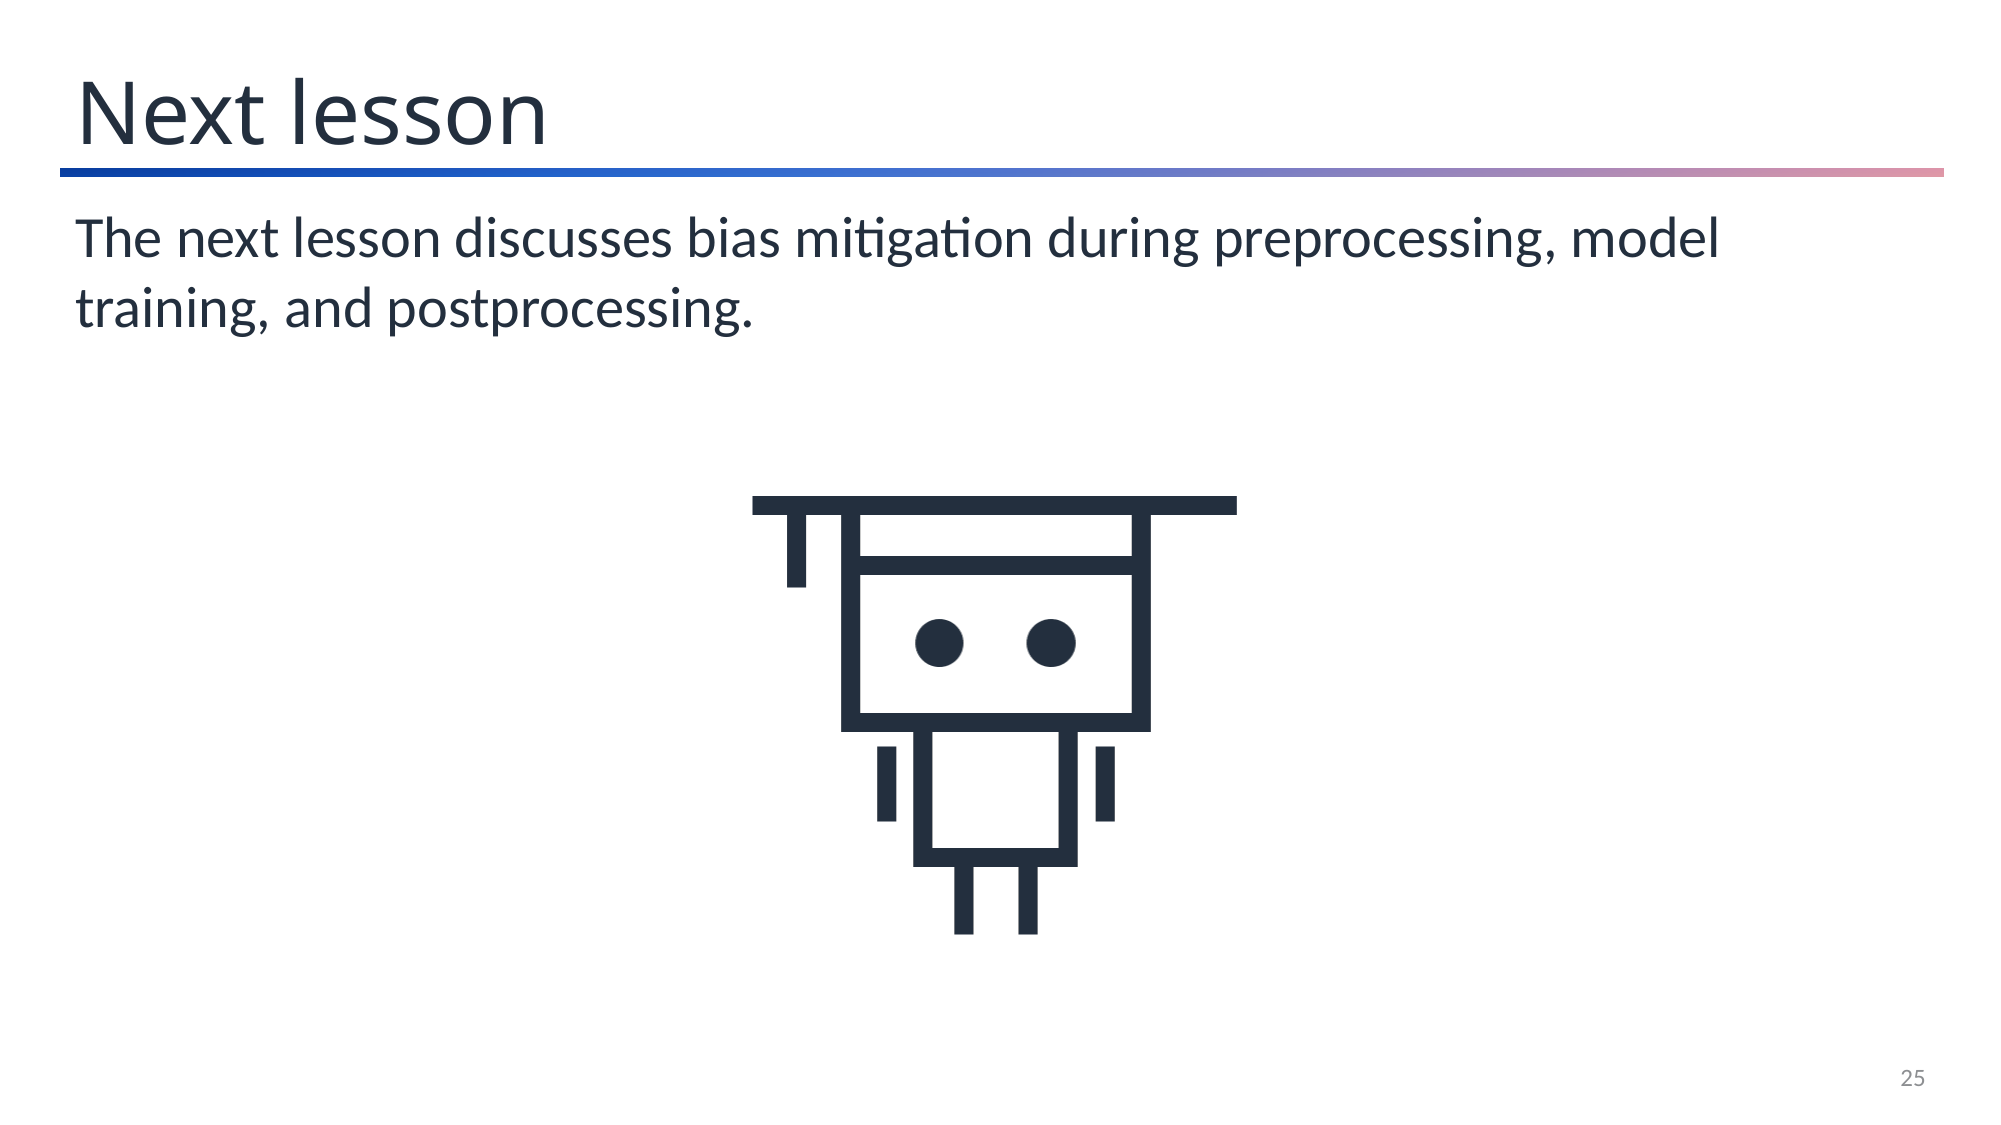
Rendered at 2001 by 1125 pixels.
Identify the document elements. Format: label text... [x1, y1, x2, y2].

title Next lesson [60, 49, 1941, 170]
picture [752, 496, 1247, 945]
list The next lesson discusses bias mitigation during preprocessing, model training, and postprocessing. [60, 191, 1941, 1055]
slide_number 25 [1861, 1057, 1941, 1095]
picture [60, 168, 1944, 177]
